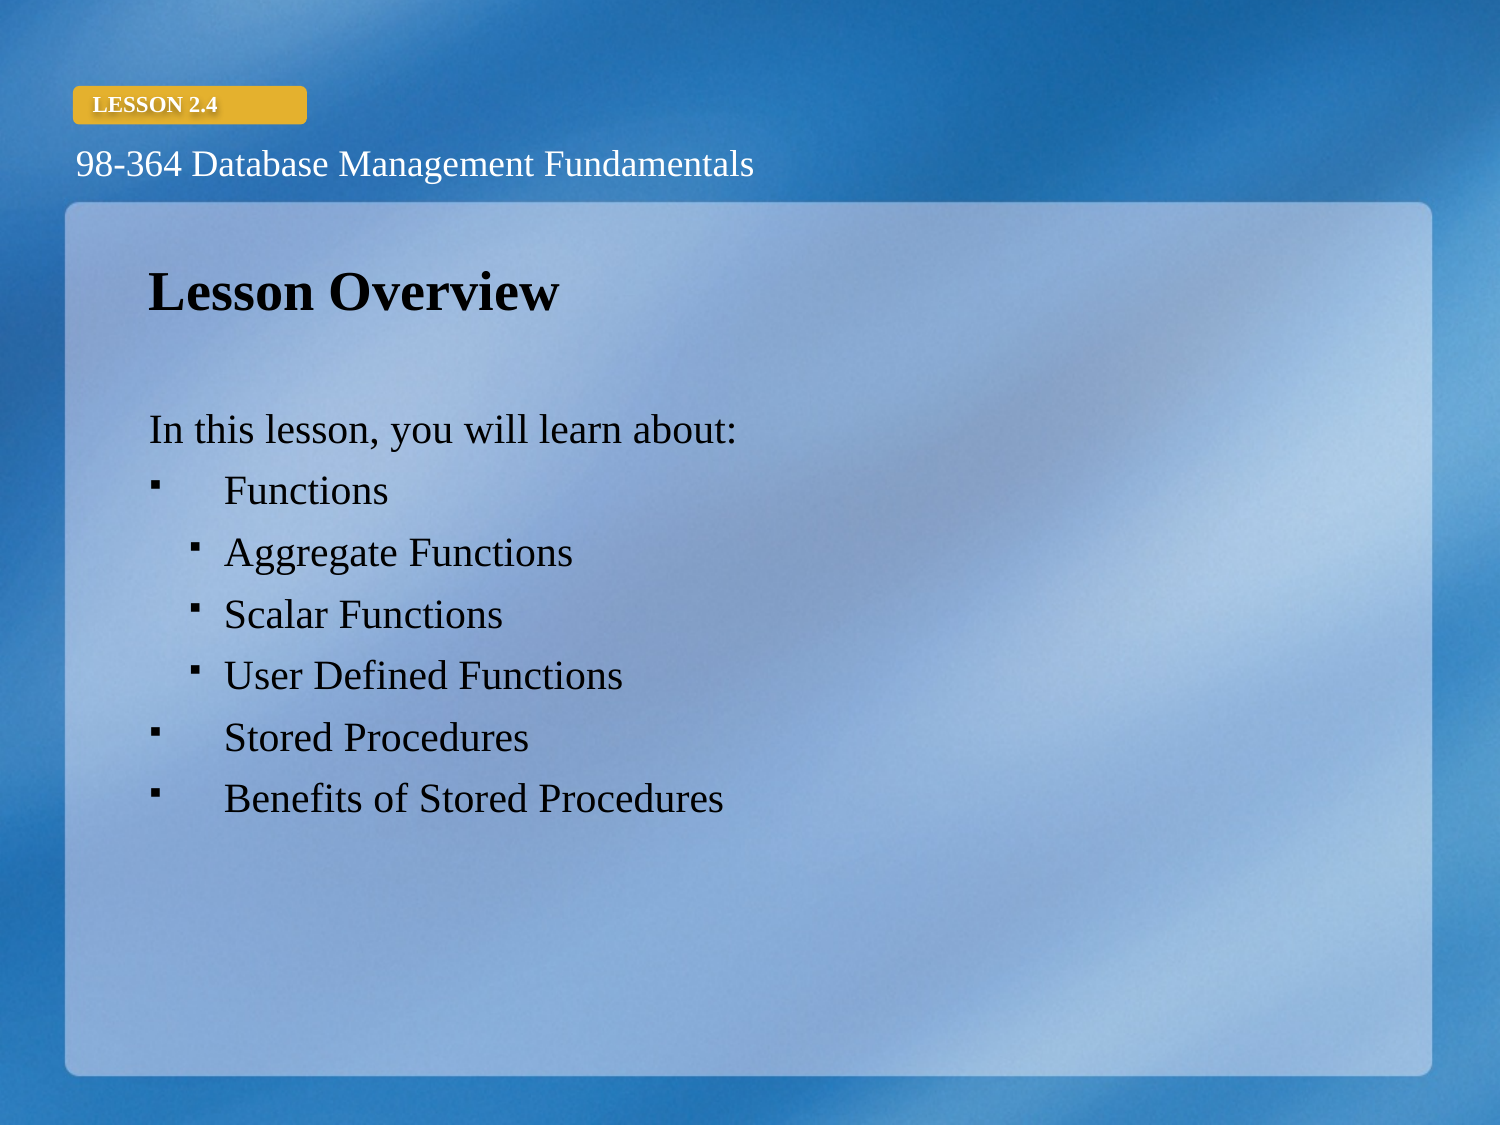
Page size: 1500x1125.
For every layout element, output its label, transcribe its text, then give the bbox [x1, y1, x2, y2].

text_box Lesson Overview In this lesson, you will learn about: Functions Aggregate Functions Scalar Functions User Defined Functions Stored Procedures Benefits of Stored Procedures [134, 254, 1500, 1047]
picture [0, 0, 1500, 1125]
